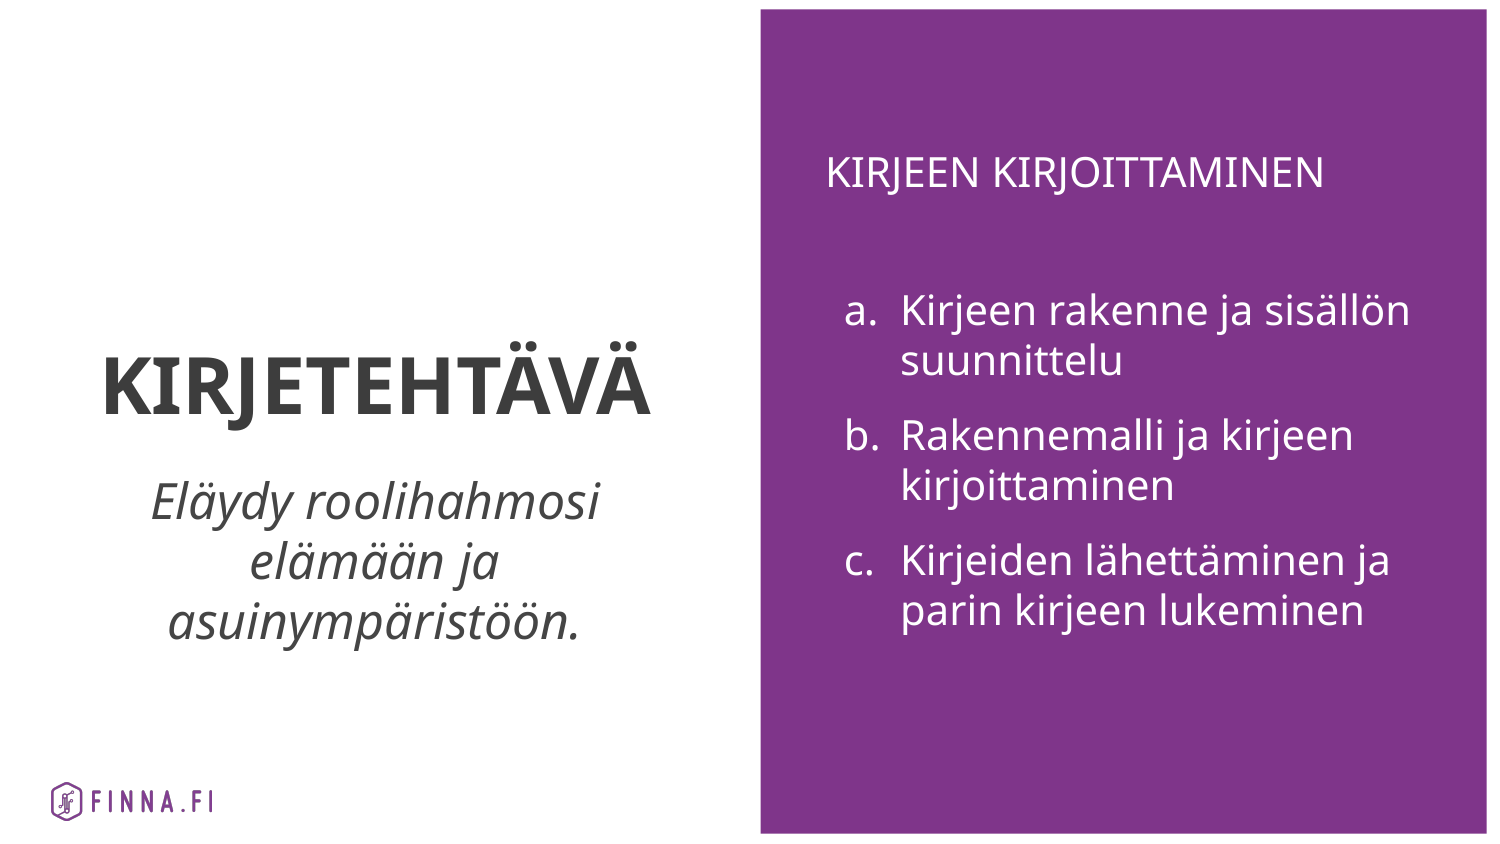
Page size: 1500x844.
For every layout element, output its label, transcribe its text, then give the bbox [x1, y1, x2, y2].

title KIRJETEHTÄVÄ [43, 193, 708, 446]
picture [51, 782, 212, 821]
list KIRJEEN KIRJOITTAMINEN Kirjeen rakenne ja sisällön suunnittelu Rakennemalli ja kirjeen kirjoittaminen Kirjeiden lähettäminen ja parin kirjeen lukeminen [810, 118, 1440, 725]
subtitle Eläydy roolihahmosi elämään ja asuinympäristöön. [43, 454, 708, 675]
